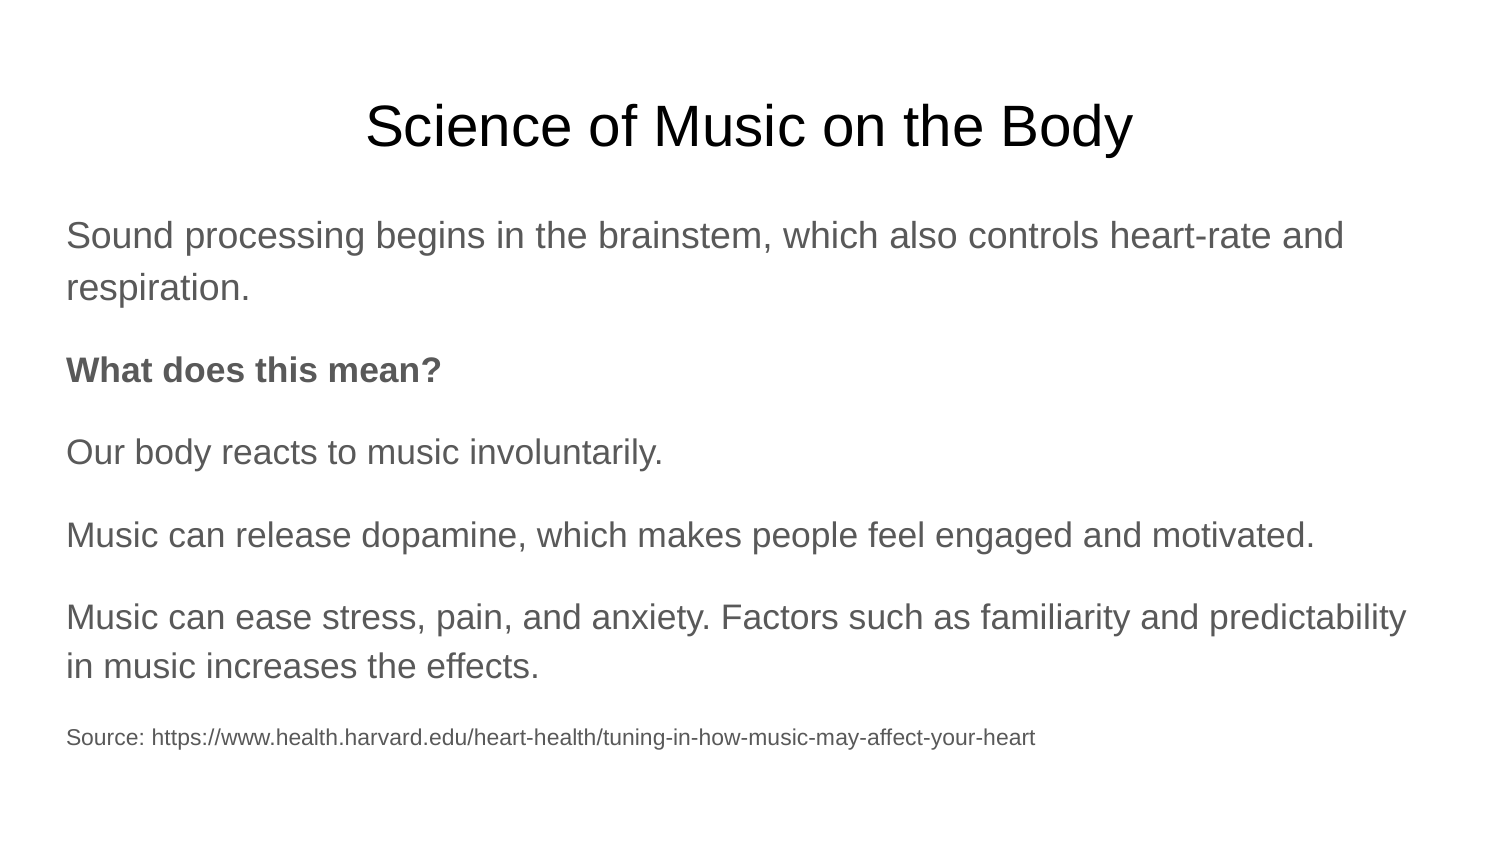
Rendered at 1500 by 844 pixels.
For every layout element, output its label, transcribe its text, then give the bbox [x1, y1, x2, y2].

list Sound processing begins in the brainstem, which also controls heart-rate and respiration. What does this mean? Our body reacts to music involuntarily. Music can release dopamine, which makes people feel engaged and motivated. Music can ease stress, pain, and anxiety. Factors such as familiarity and predictability in music increases the effects. Source: https://www.health.harvard.edu/heart-health/tuning-in-how-music-may-affect-your-heart [51, 189, 1449, 750]
title Science of Music on the Body [51, 72, 1449, 167]
